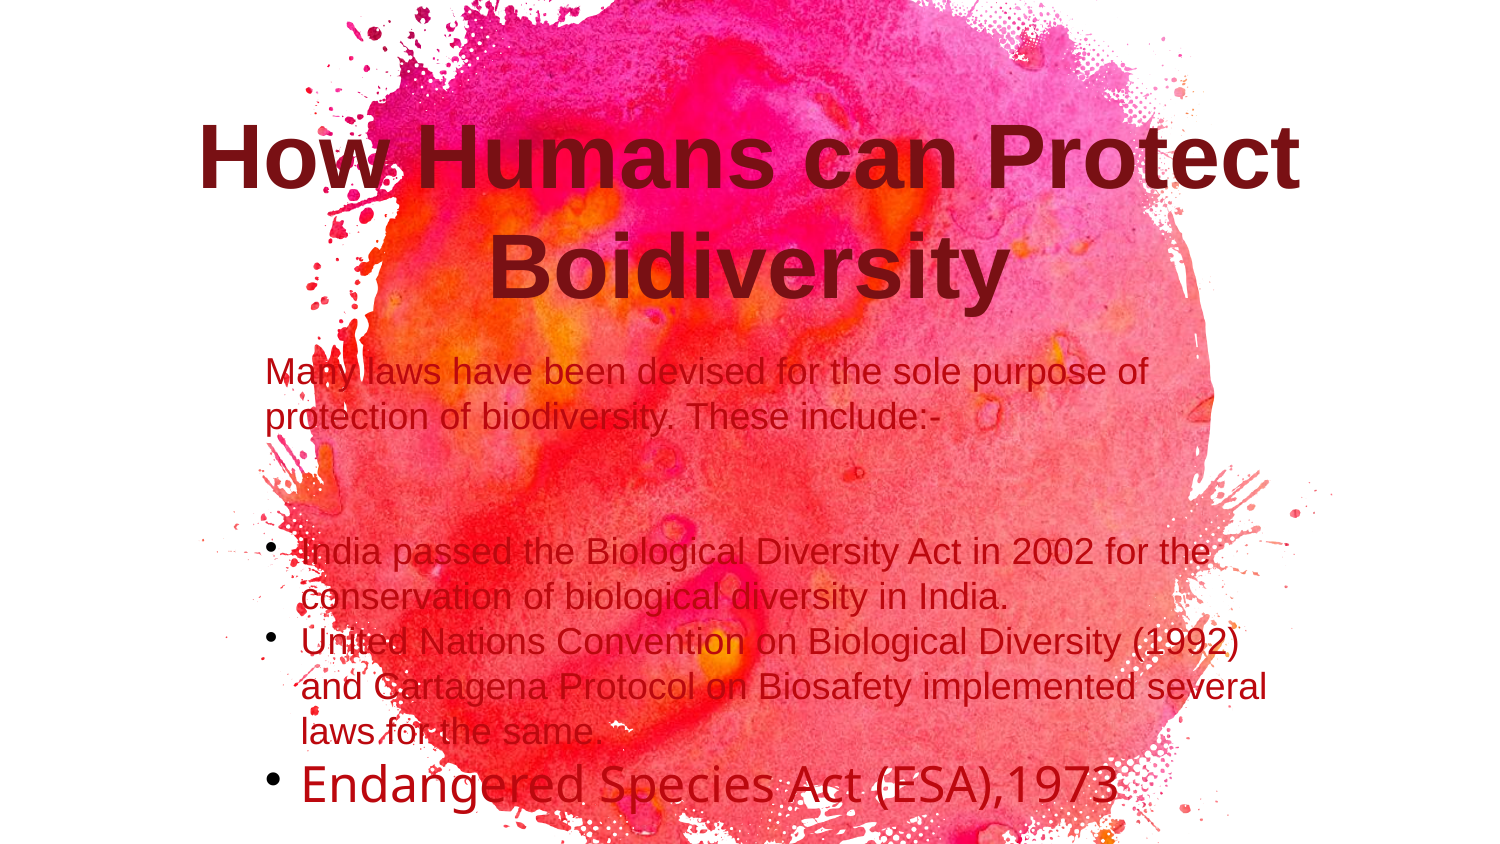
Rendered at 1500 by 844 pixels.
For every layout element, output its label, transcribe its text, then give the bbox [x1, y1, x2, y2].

text_box How Humans can Protect Boidiversity [104, 90, 1395, 310]
text_box Many laws have been devised for the sole purpose of protection of biodiversity. These include:- India passed the Biological Diversity Act in 2002 for the conservation of biological diversity in India. United Nations Convention on Biological Diversity (1992) and Cartagena Protocol on Biosafety implemented several laws for the same. Endangered Species Act (ESA),1973 [250, 339, 1286, 785]
picture [0, 0, 1500, 844]
